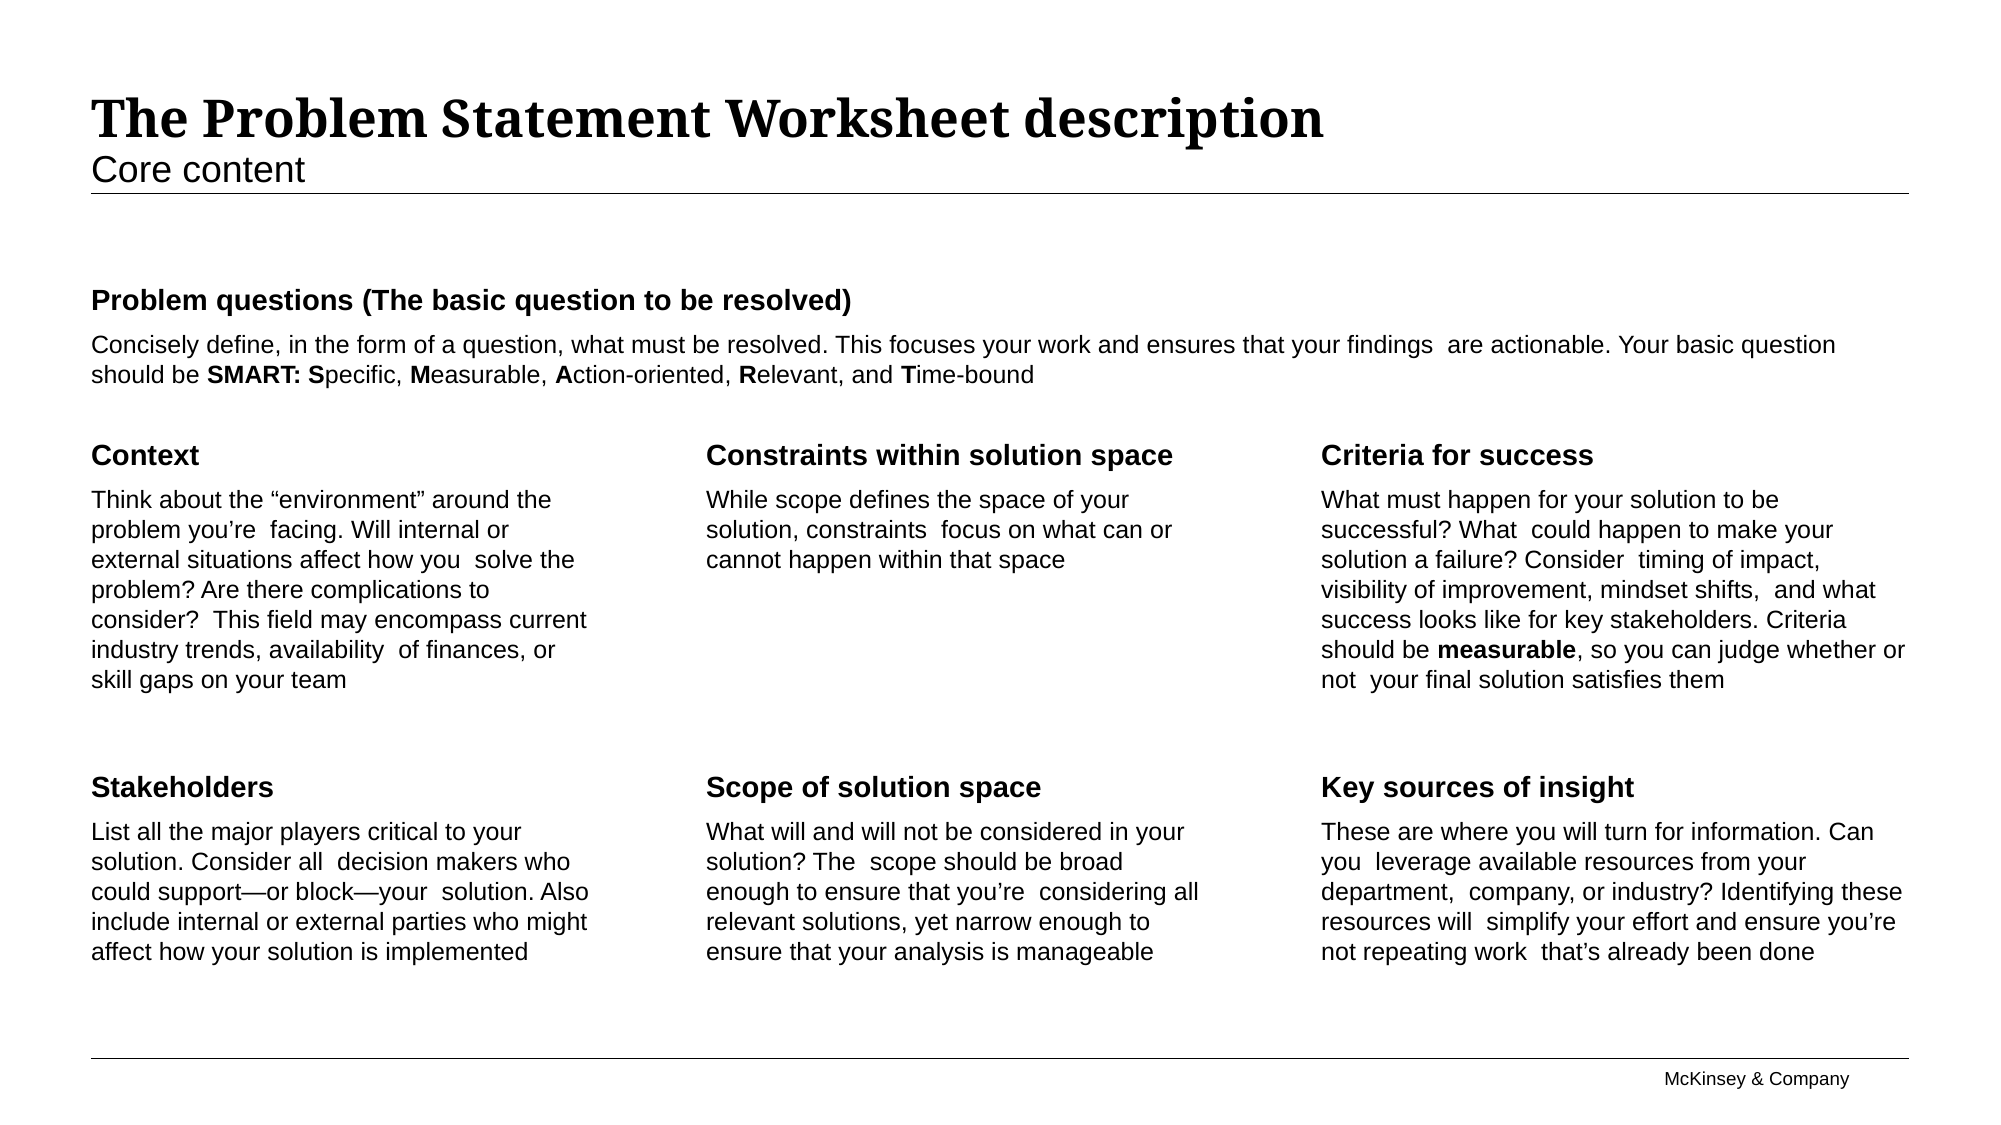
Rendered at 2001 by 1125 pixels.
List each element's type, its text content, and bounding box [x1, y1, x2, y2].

subtitle Core content [91, 145, 1909, 798]
title The Problem Statement Worksheet description [91, 28, 1909, 145]
